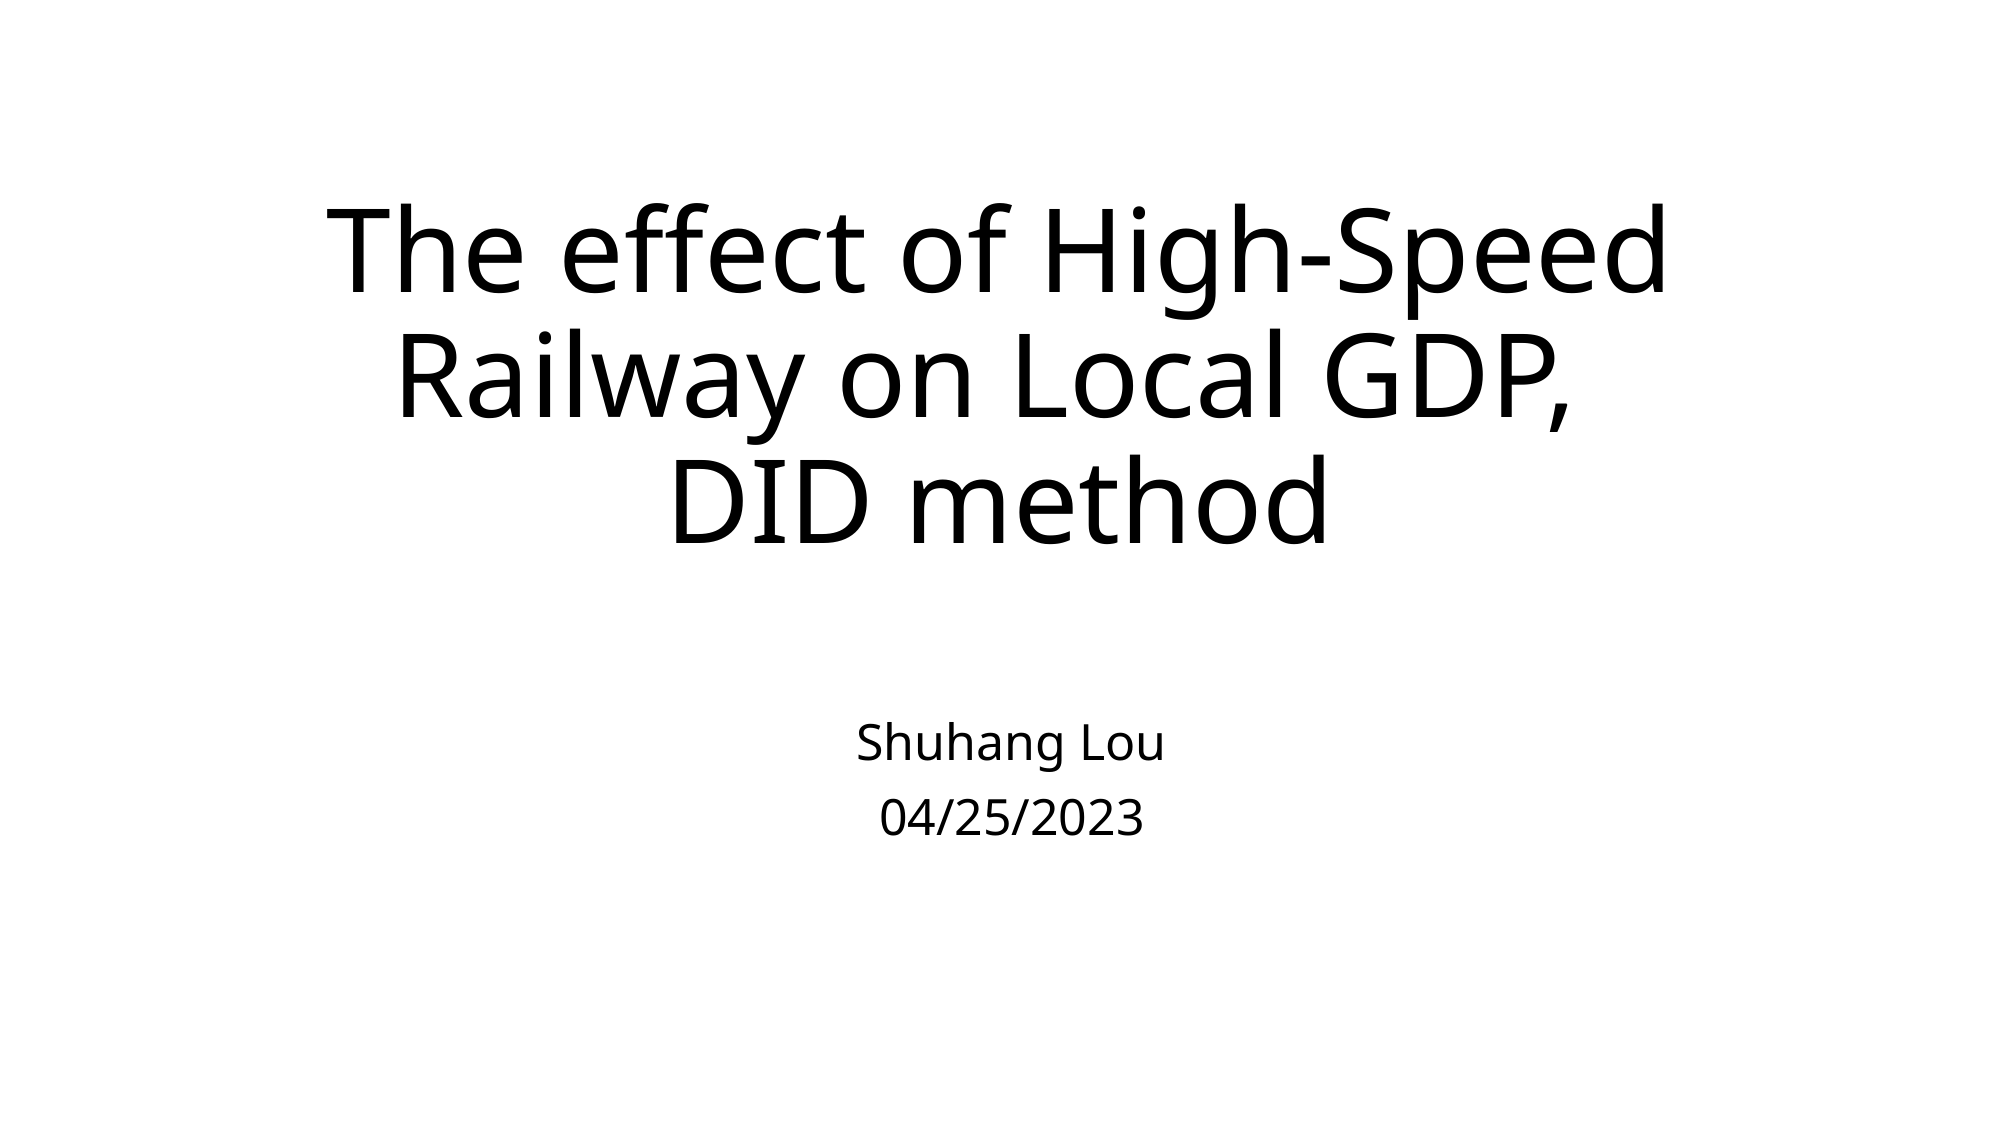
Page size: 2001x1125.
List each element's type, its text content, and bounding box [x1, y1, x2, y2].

title The effect of High-Speed Railway on Local GDP, DID method [249, 184, 1750, 576]
subtitle Shuhang Lou 04/25/2023 [261, 710, 1762, 982]
